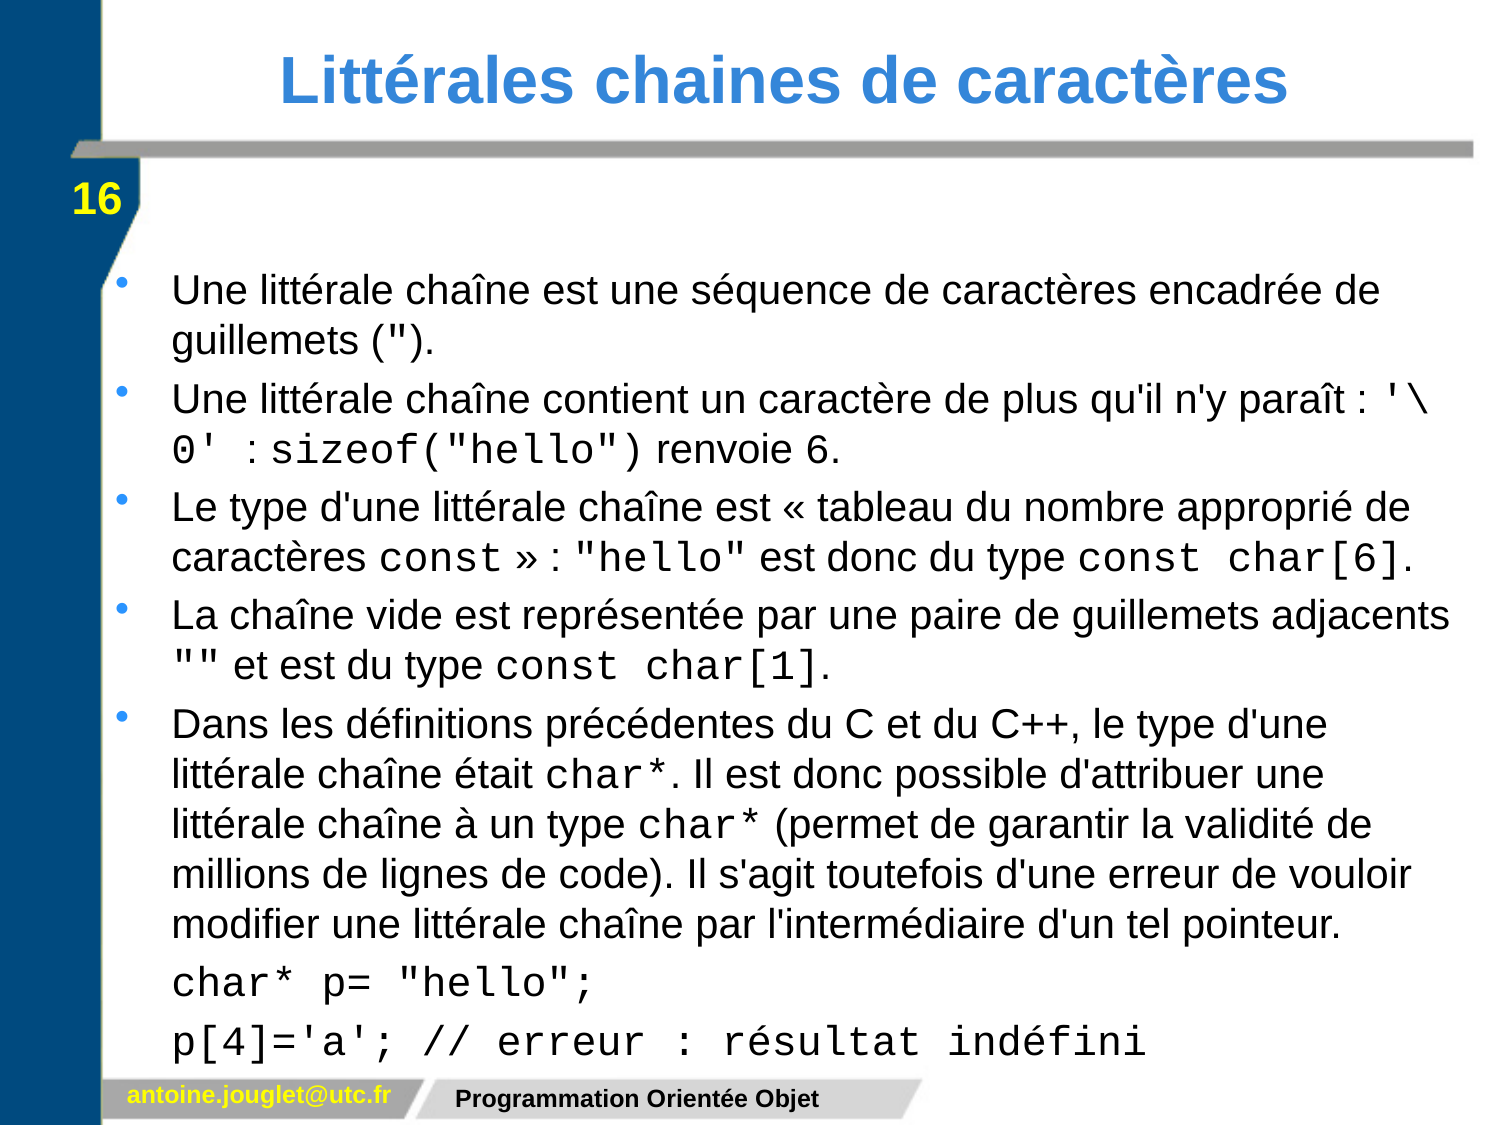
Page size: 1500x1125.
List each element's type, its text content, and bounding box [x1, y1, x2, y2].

slide_number 16 [25, 160, 138, 237]
list Une littérale chaîne est une séquence de caractères encadrée de guillemets ("). Une littérale chaîne contient un caractère de plus qu'il n'y paraît : '\0' : sizeof("hello") renvoie 6. Le type d'une littérale chaîne est « tableau du nombre approprié de caractères const » : "hello" est donc du type const char[6]. La chaîne vide est représentée par une paire de guillemets adjacents "" et est du type const char[1]. Dans les définitions précédentes du C et du C++, le type d'une littérale chaîne était char*. Il est donc possible d'attribuer une littérale chaîne à un type char* (permet de garantir la validité de millions de lignes de code). Il s'agit toutefois d'une erreur de vouloir modifier une littérale chaîne par l'intermédiaire d'un tel pointeur. char* p= "hello"; p[4]='a'; // erreur : résultat indéfini [100, 255, 1471, 1071]
picture [0, 0, 1500, 1125]
title Littérales chaines de caractères [100, 15, 1471, 138]
